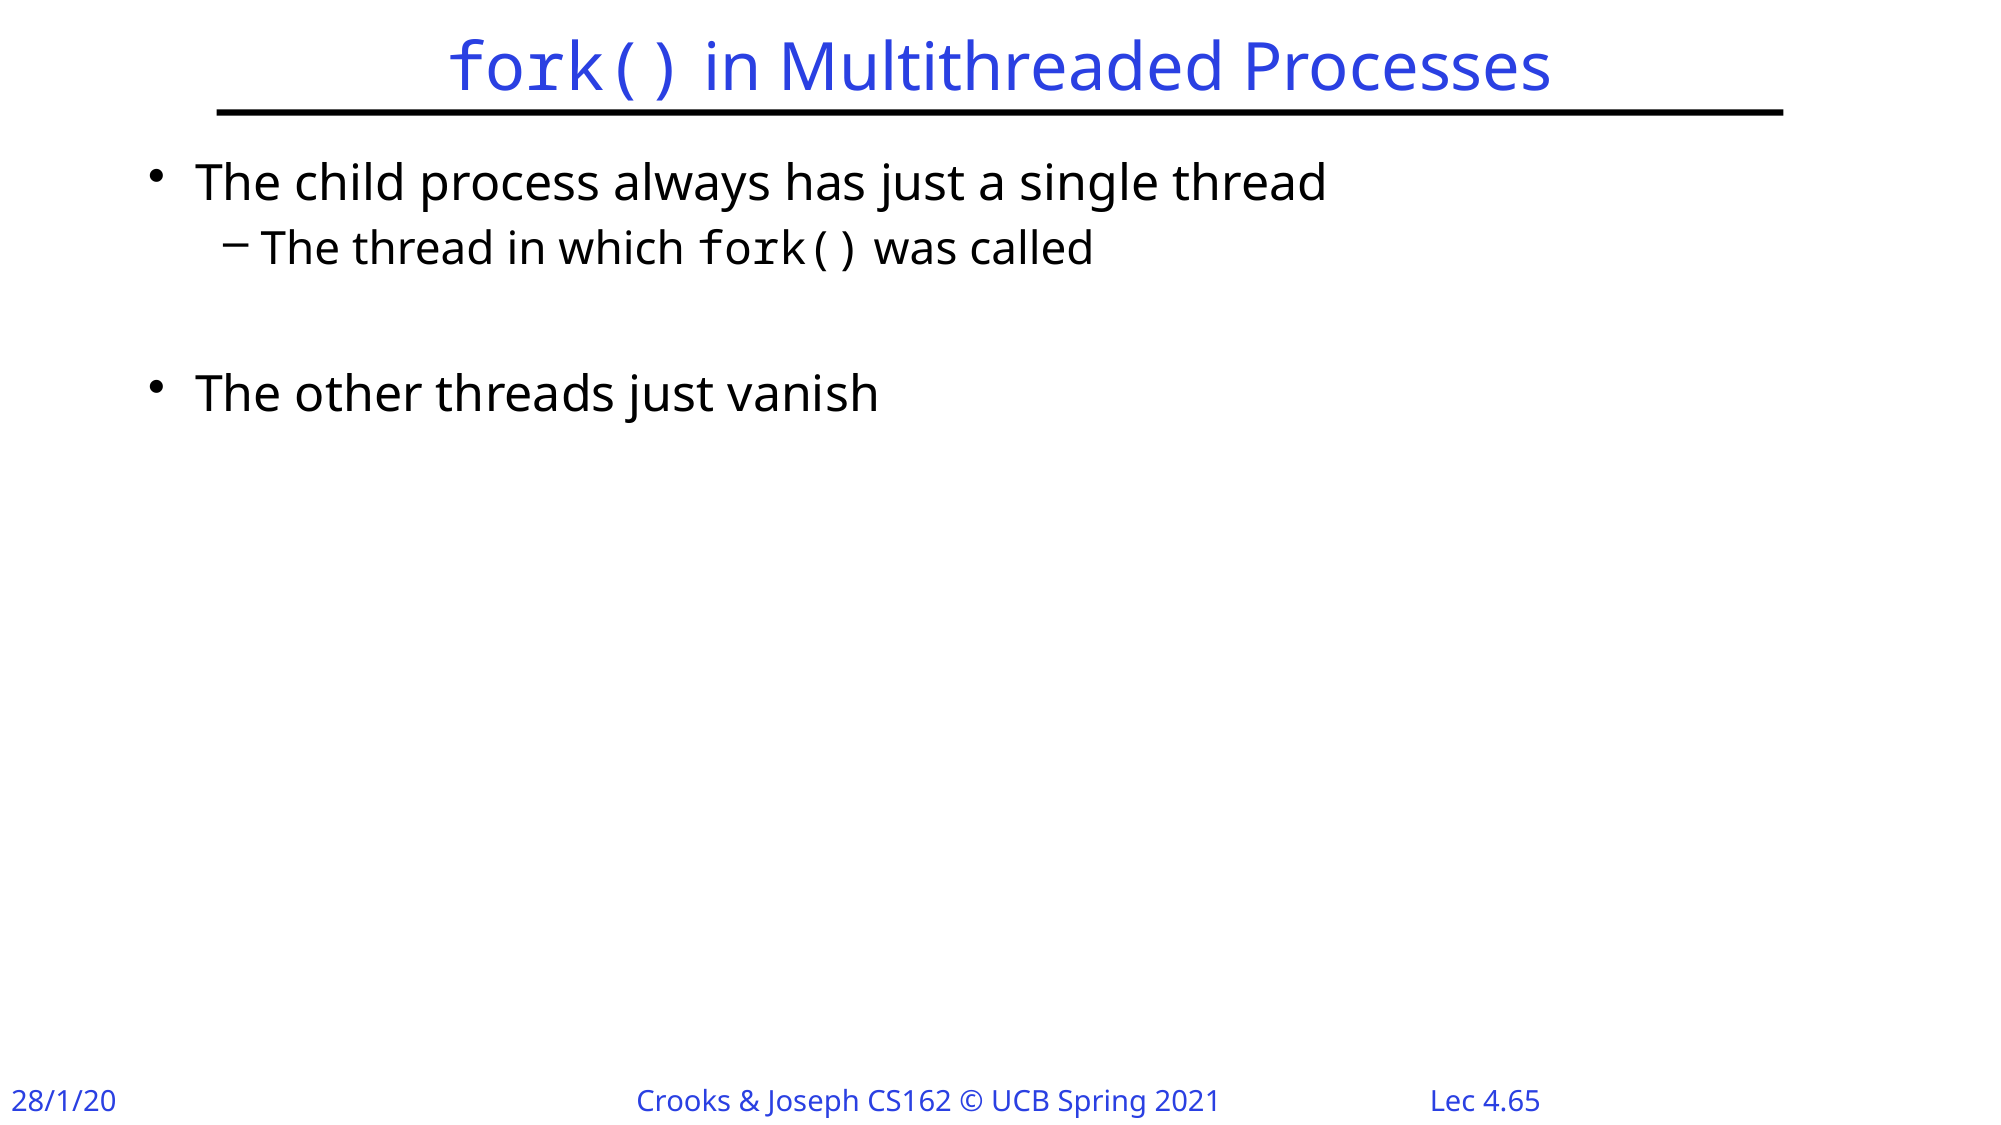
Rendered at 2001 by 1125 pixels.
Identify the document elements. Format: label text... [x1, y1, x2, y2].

title fork() in Multithreaded Processes [216, 24, 1784, 113]
list The child process always has just a single thread The thread in which fork() was called The other threads just vanish [133, 149, 1867, 988]
